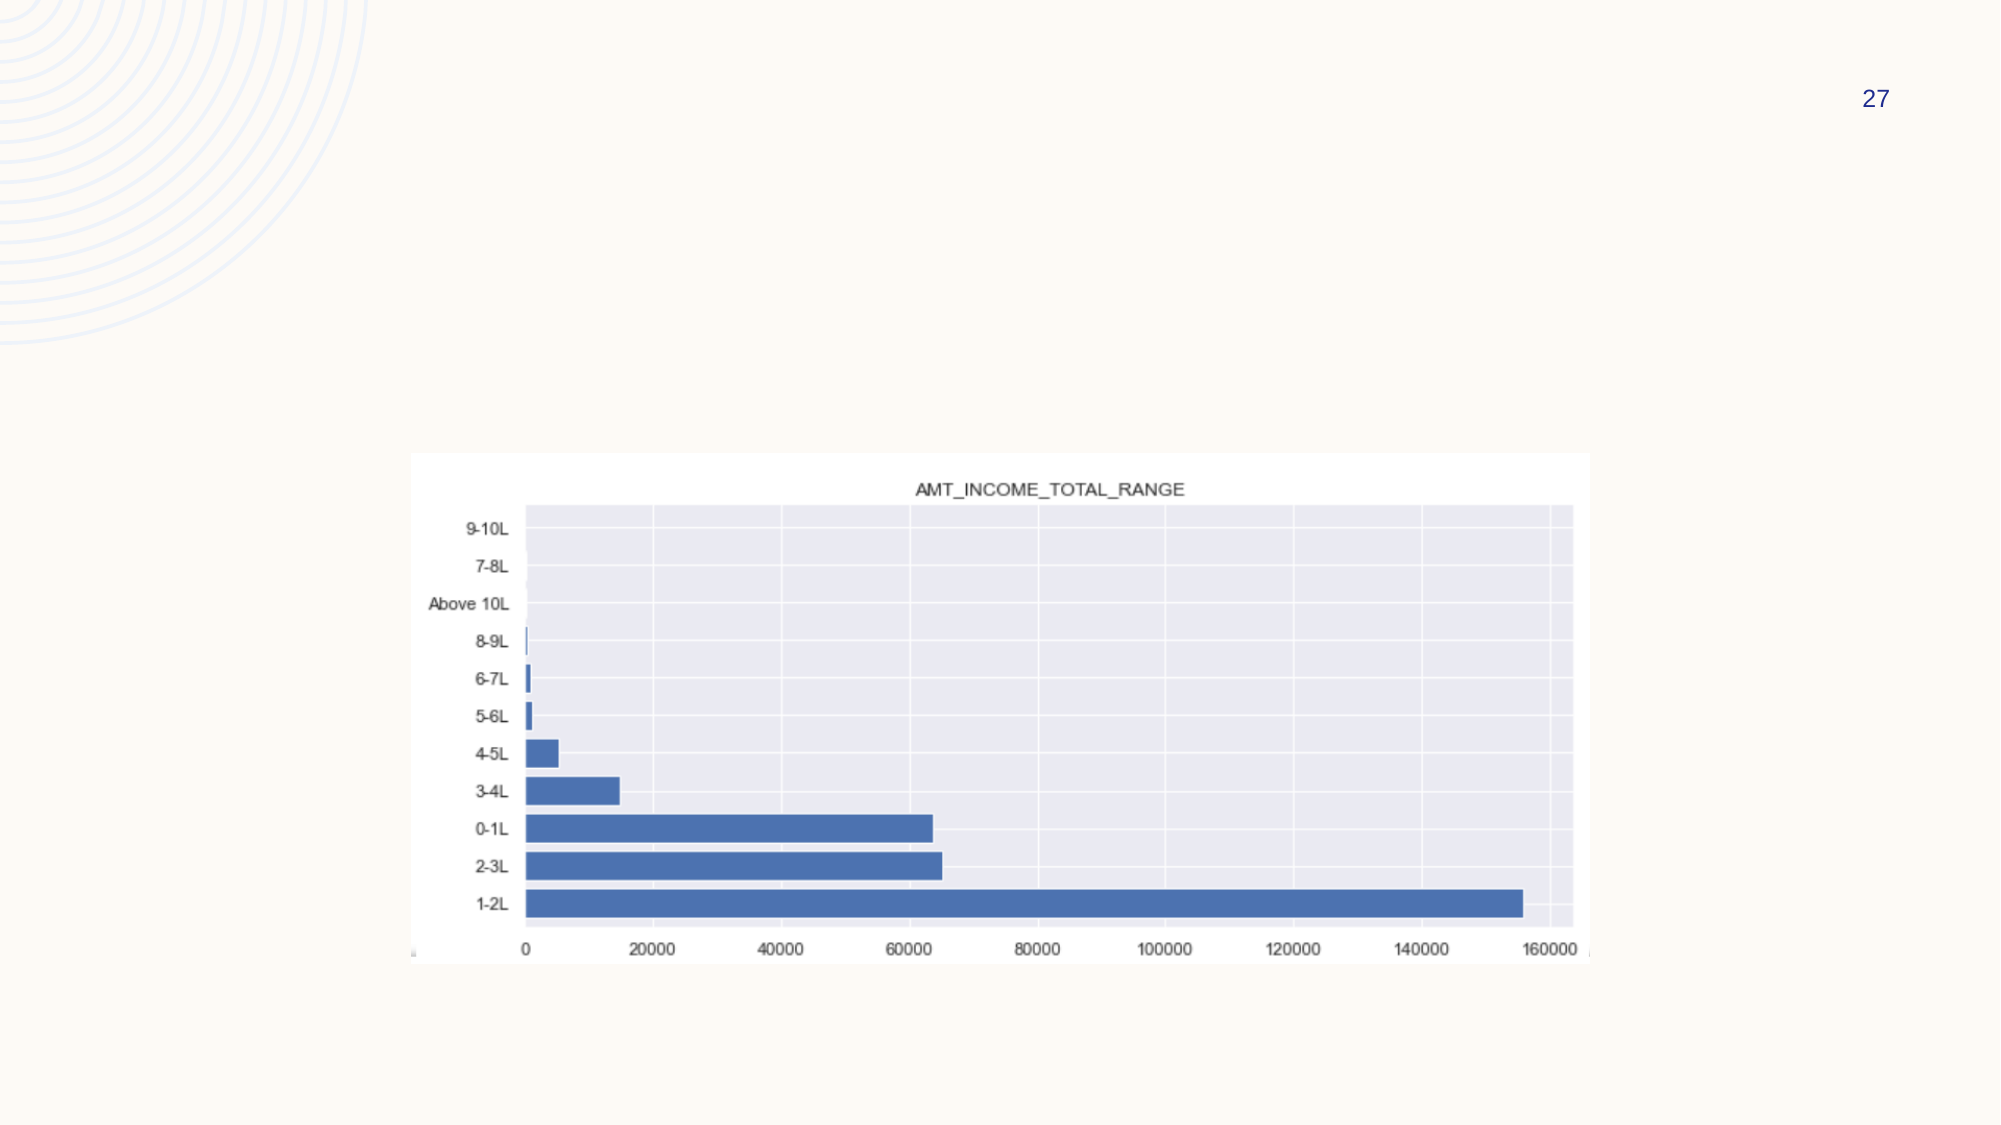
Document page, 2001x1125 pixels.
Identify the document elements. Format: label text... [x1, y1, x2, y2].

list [411, 453, 1590, 964]
slide_number 27 [1795, 75, 1958, 120]
